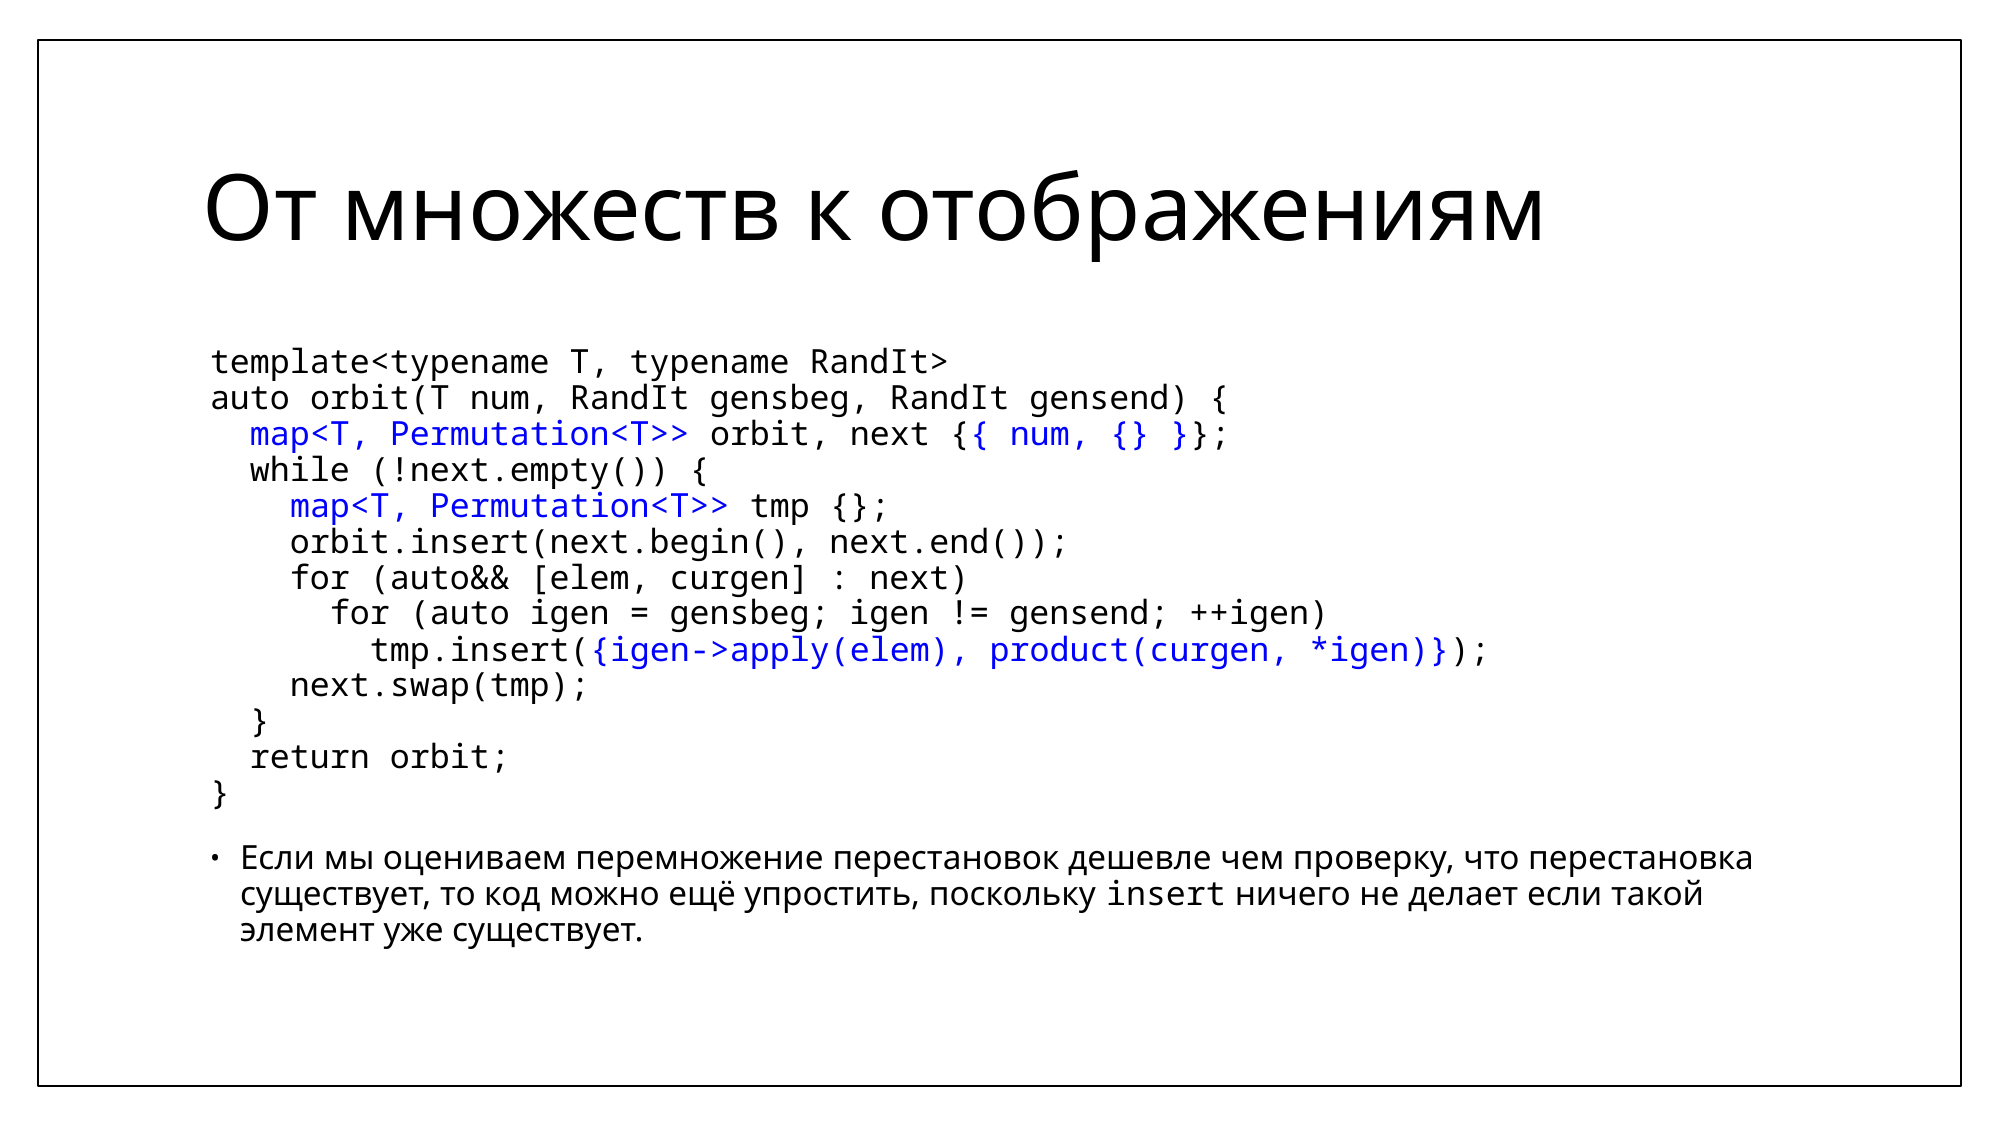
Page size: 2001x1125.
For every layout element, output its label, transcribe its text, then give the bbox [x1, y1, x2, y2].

title От множеств к отображениям [187, 99, 1808, 323]
list template<typename T, typename RandIt> auto orbit(T num, RandIt gensbeg, RandIt gensend) { map<T, Permutation<T>> orbit, next {{ num, {} }}; while (!next.empty()) { map<T, Permutation<T>> tmp {}; orbit.insert(next.begin(), next.end()); for (auto&& [elem, curgen] : next) for (auto igen = gensbeg; igen != gensend; ++igen) tmp.insert({igen->apply(elem), product(curgen, *igen)}); next.swap(tmp); } return orbit; } Если мы оцениваем перемножение перестановок дешевле чем проверку, что перестановка существует, то код можно ещё упростить, поскольку insert ничего не делает если такой элемент уже существует. [187, 337, 1863, 1036]
